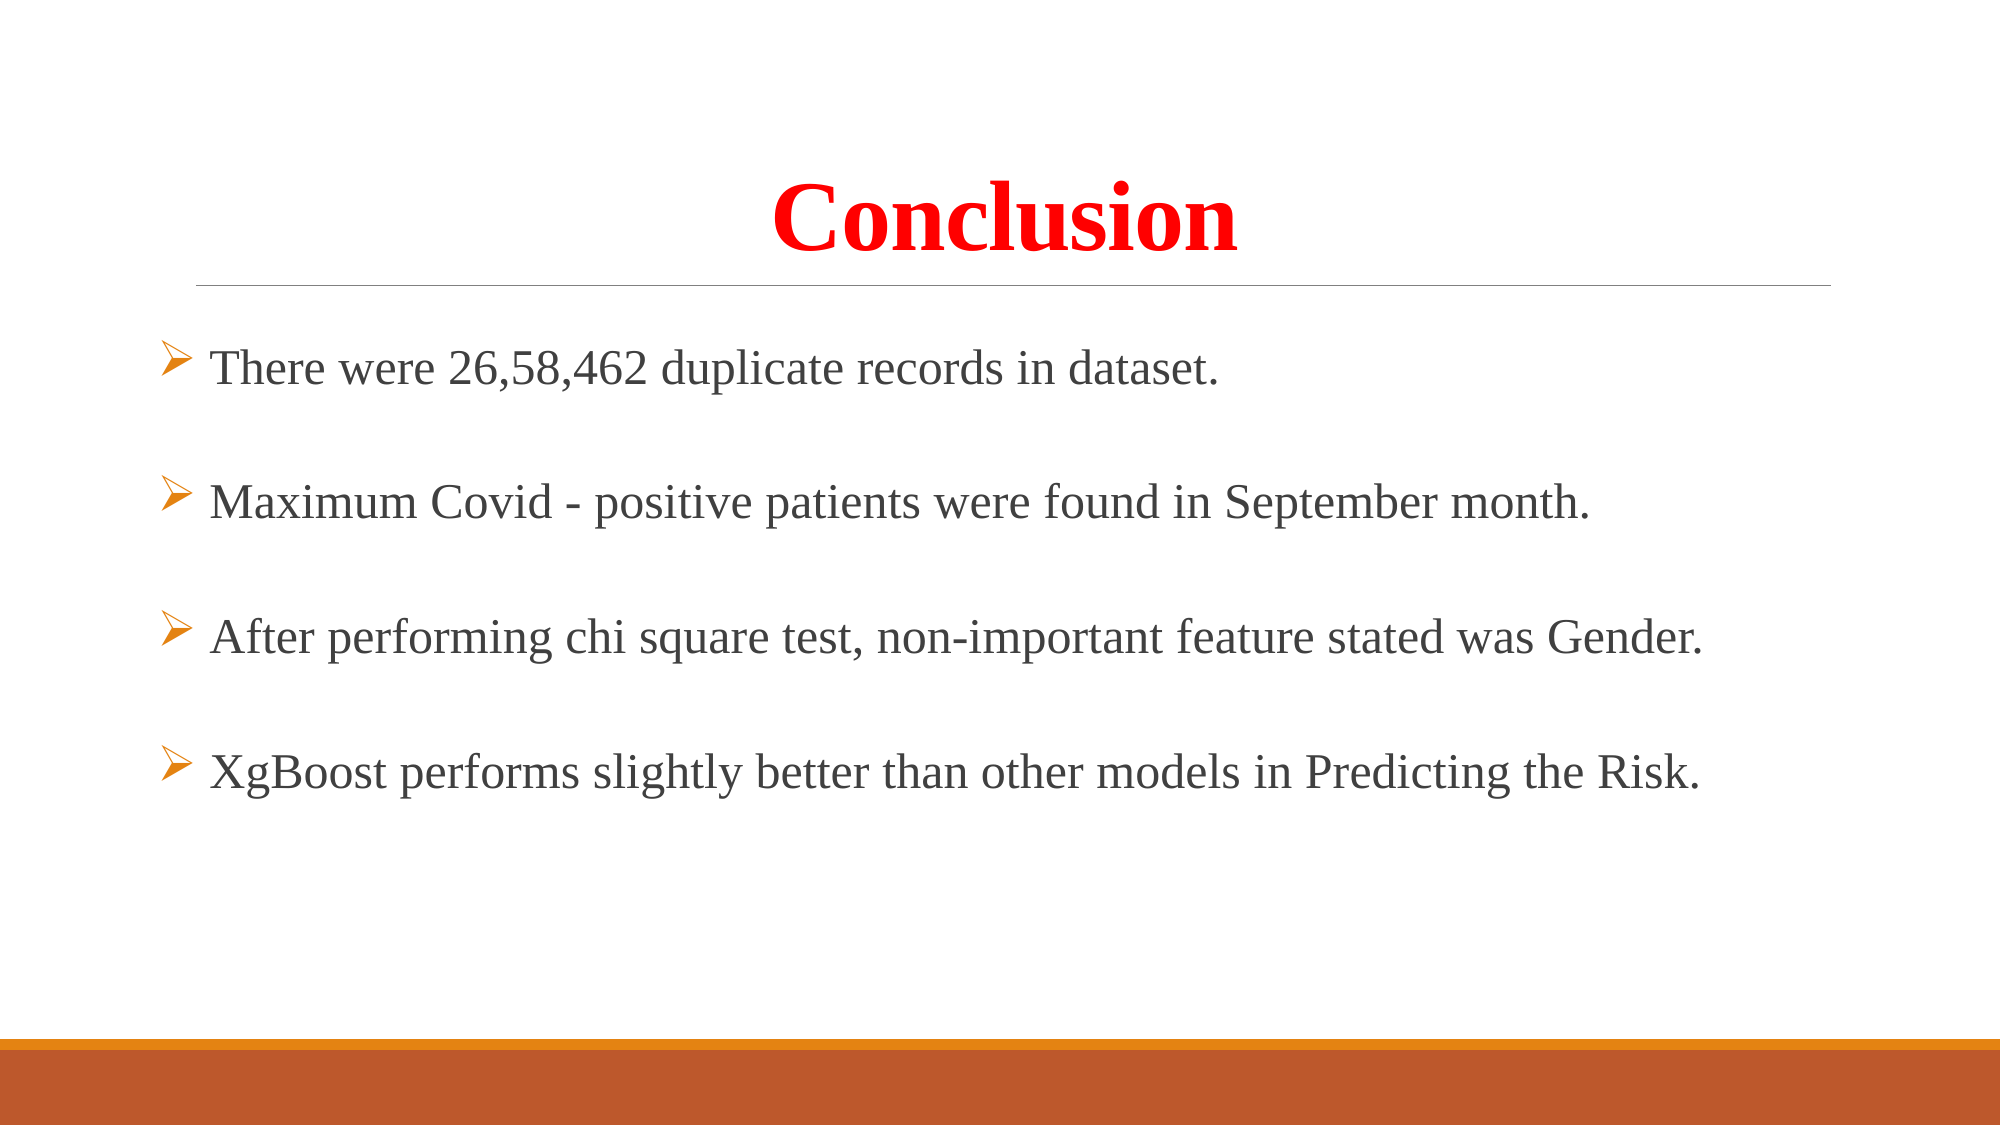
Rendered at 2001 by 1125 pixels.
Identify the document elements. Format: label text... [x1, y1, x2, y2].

list There were 26,58,462 duplicate records in dataset. Maximum Covid - positive patients were found in September month. After performing chi square test, non-important feature stated was Gender. XgBoost performs slightly better than other models in Predicting the Risk. [157, 333, 1844, 963]
title Conclusion [180, 100, 1830, 279]
